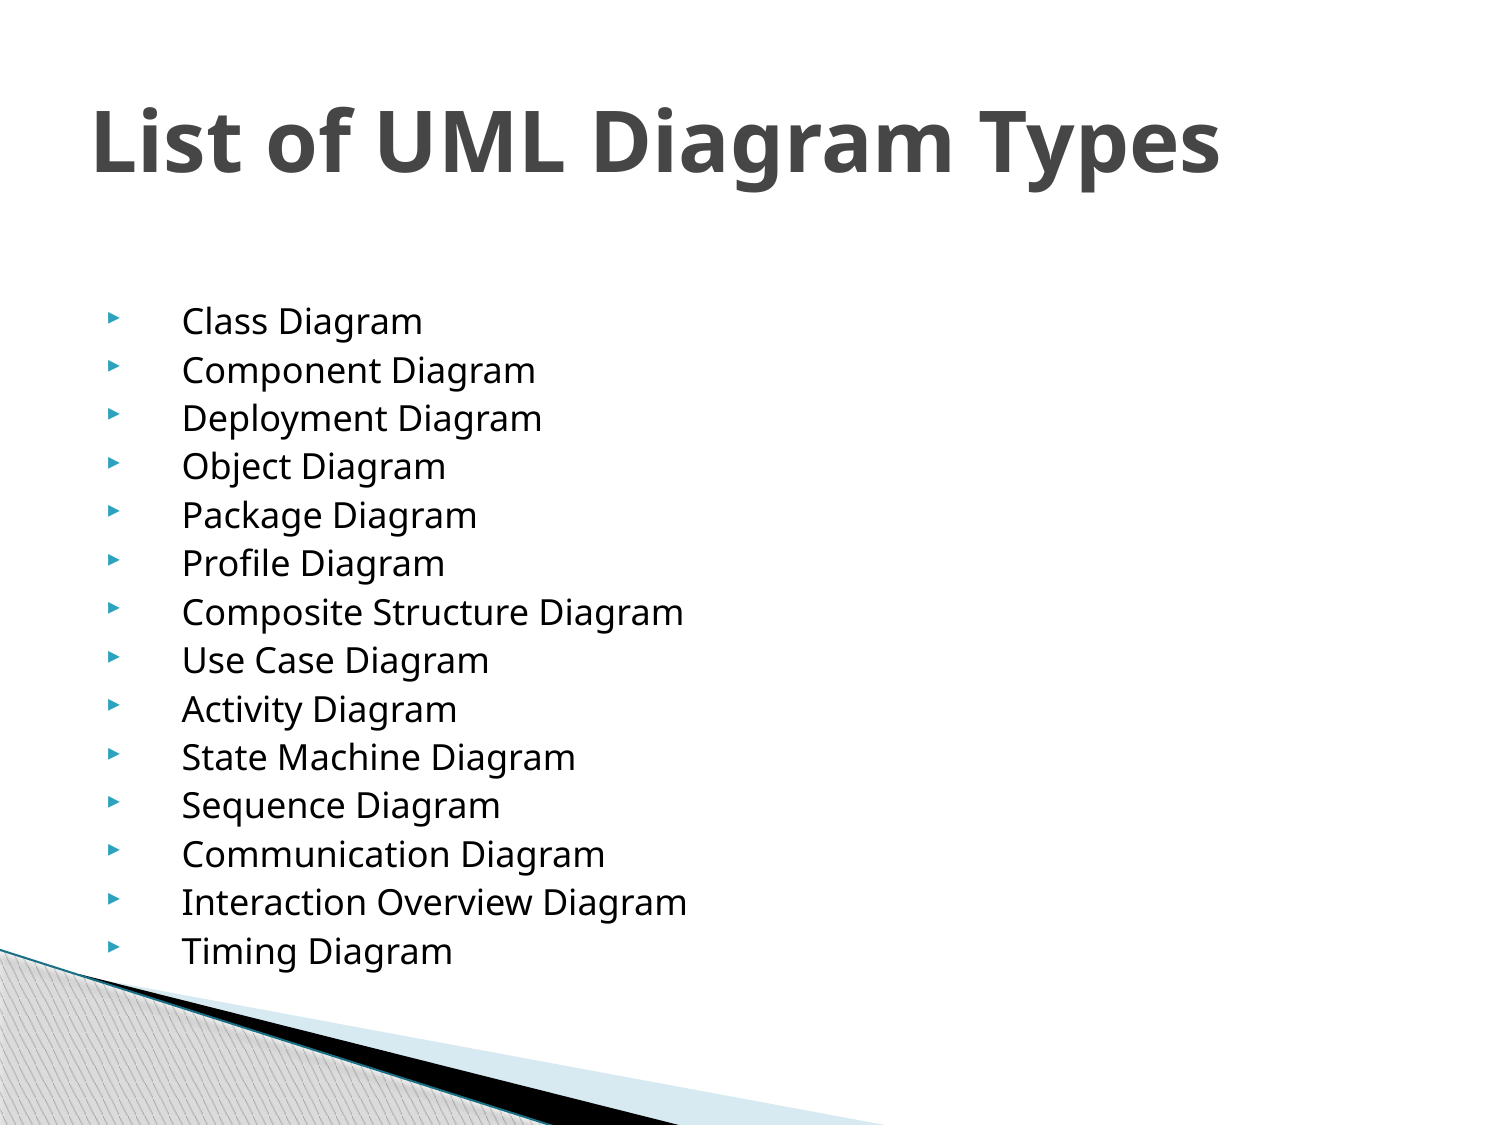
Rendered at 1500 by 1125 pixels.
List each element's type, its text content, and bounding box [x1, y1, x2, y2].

title List of UML Diagram Types [75, 45, 1425, 233]
list Class Diagram Component Diagram Deployment Diagram Object Diagram Package Diagram Profile Diagram Composite Structure Diagram Use Case Diagram Activity Diagram State Machine Diagram Sequence Diagram Communication Diagram Interaction Overview Diagram Timing Diagram [75, 243, 1425, 986]
